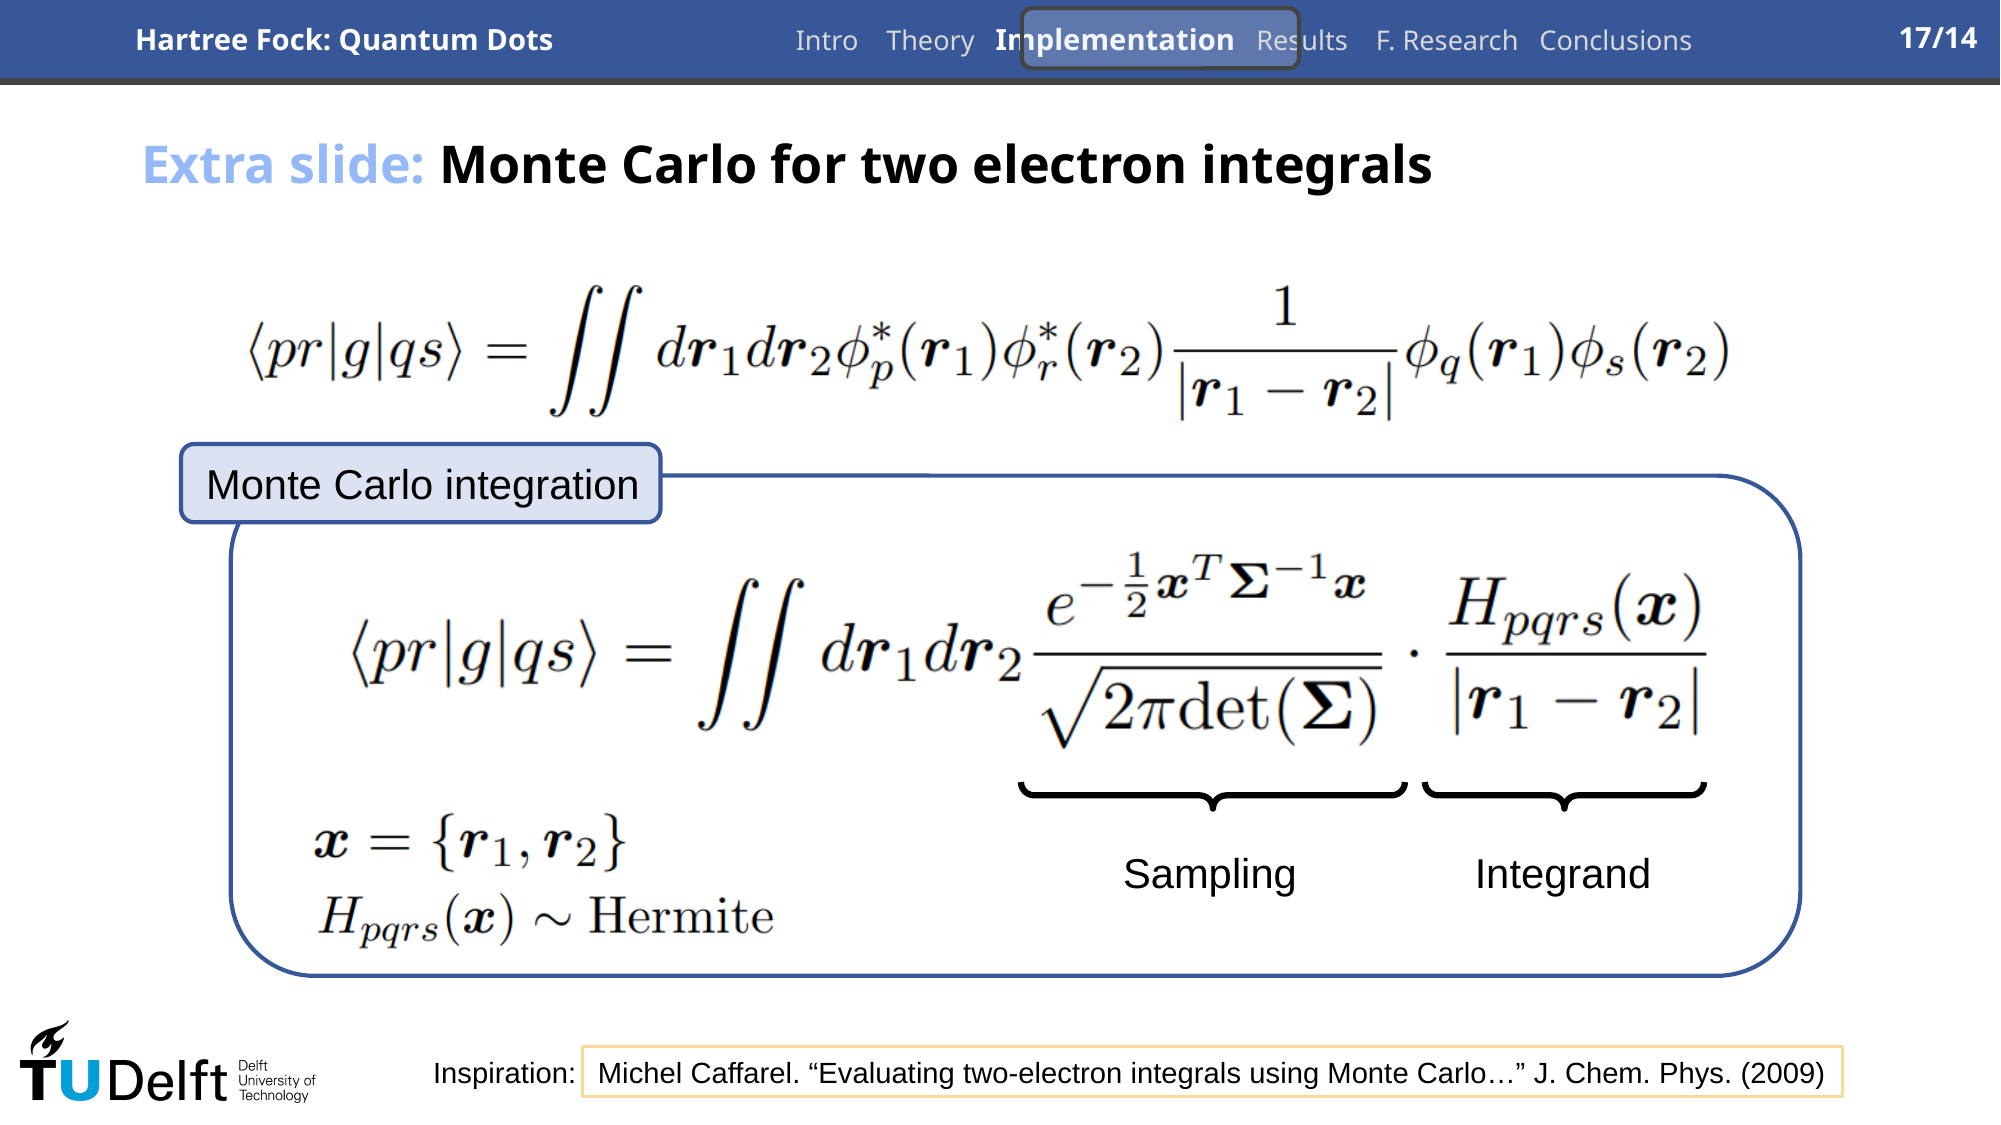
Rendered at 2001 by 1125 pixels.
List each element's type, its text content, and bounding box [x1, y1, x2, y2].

picture [305, 808, 786, 952]
text_box Michel Caffarel. “Evaluating two-electron integrals using Monte Carlo…” J. Chem. Phys. (2009) [614, 1046, 1843, 1097]
picture [333, 534, 1717, 760]
text_box Monte Carlo integration [190, 442, 697, 523]
text_box Intro Theory Implementation Results F. Research Conclusions [765, 0, 1853, 77]
text_box [1424, 782, 1705, 809]
text_box [1020, 782, 1405, 809]
text_box Extra slide: Monte Carlo for two electron integrals [126, 123, 1679, 202]
text_box [181, 444, 190, 522]
text_box Integrand [1459, 831, 1670, 912]
text_box Inspiration: [418, 1039, 614, 1105]
text_box [230, 475, 1801, 976]
picture [0, 1018, 327, 1125]
text_box [1021, 8, 1299, 69]
picture [231, 238, 1750, 433]
text_box Sampling [1108, 831, 1318, 912]
